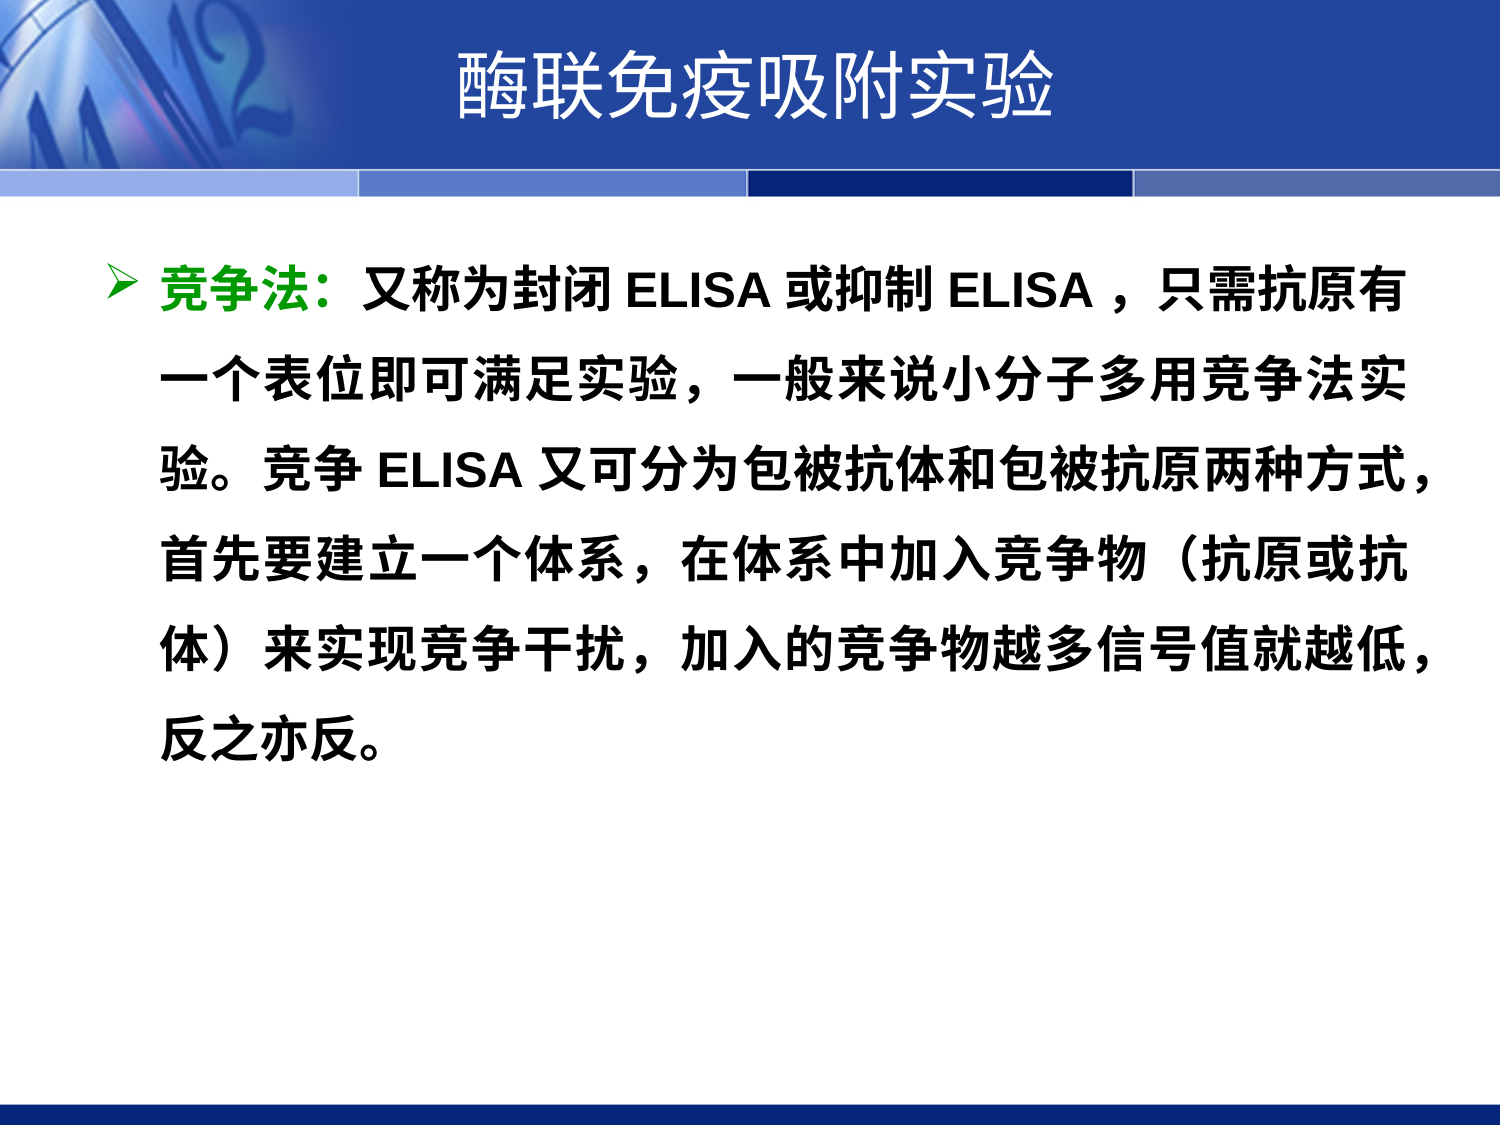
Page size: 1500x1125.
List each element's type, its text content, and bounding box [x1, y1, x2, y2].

picture [0, 0, 1500, 1125]
text_box 竞争法：又称为封闭ELISA或抑制ELISA，只需抗原有一个表位即可满足实验，一般来说小分子多用竞争法实验。竞争ELISA又可分为包被抗体和包被抗原两种方式，首先要建立一个体系，在体系中加入竞争物（抗原或抗体）来实现竞争干扰，加入的竞争物越多信号值就越低，反之亦反。 [88, 219, 1424, 775]
title 酶联免疫吸附实验 [111, 19, 1399, 149]
